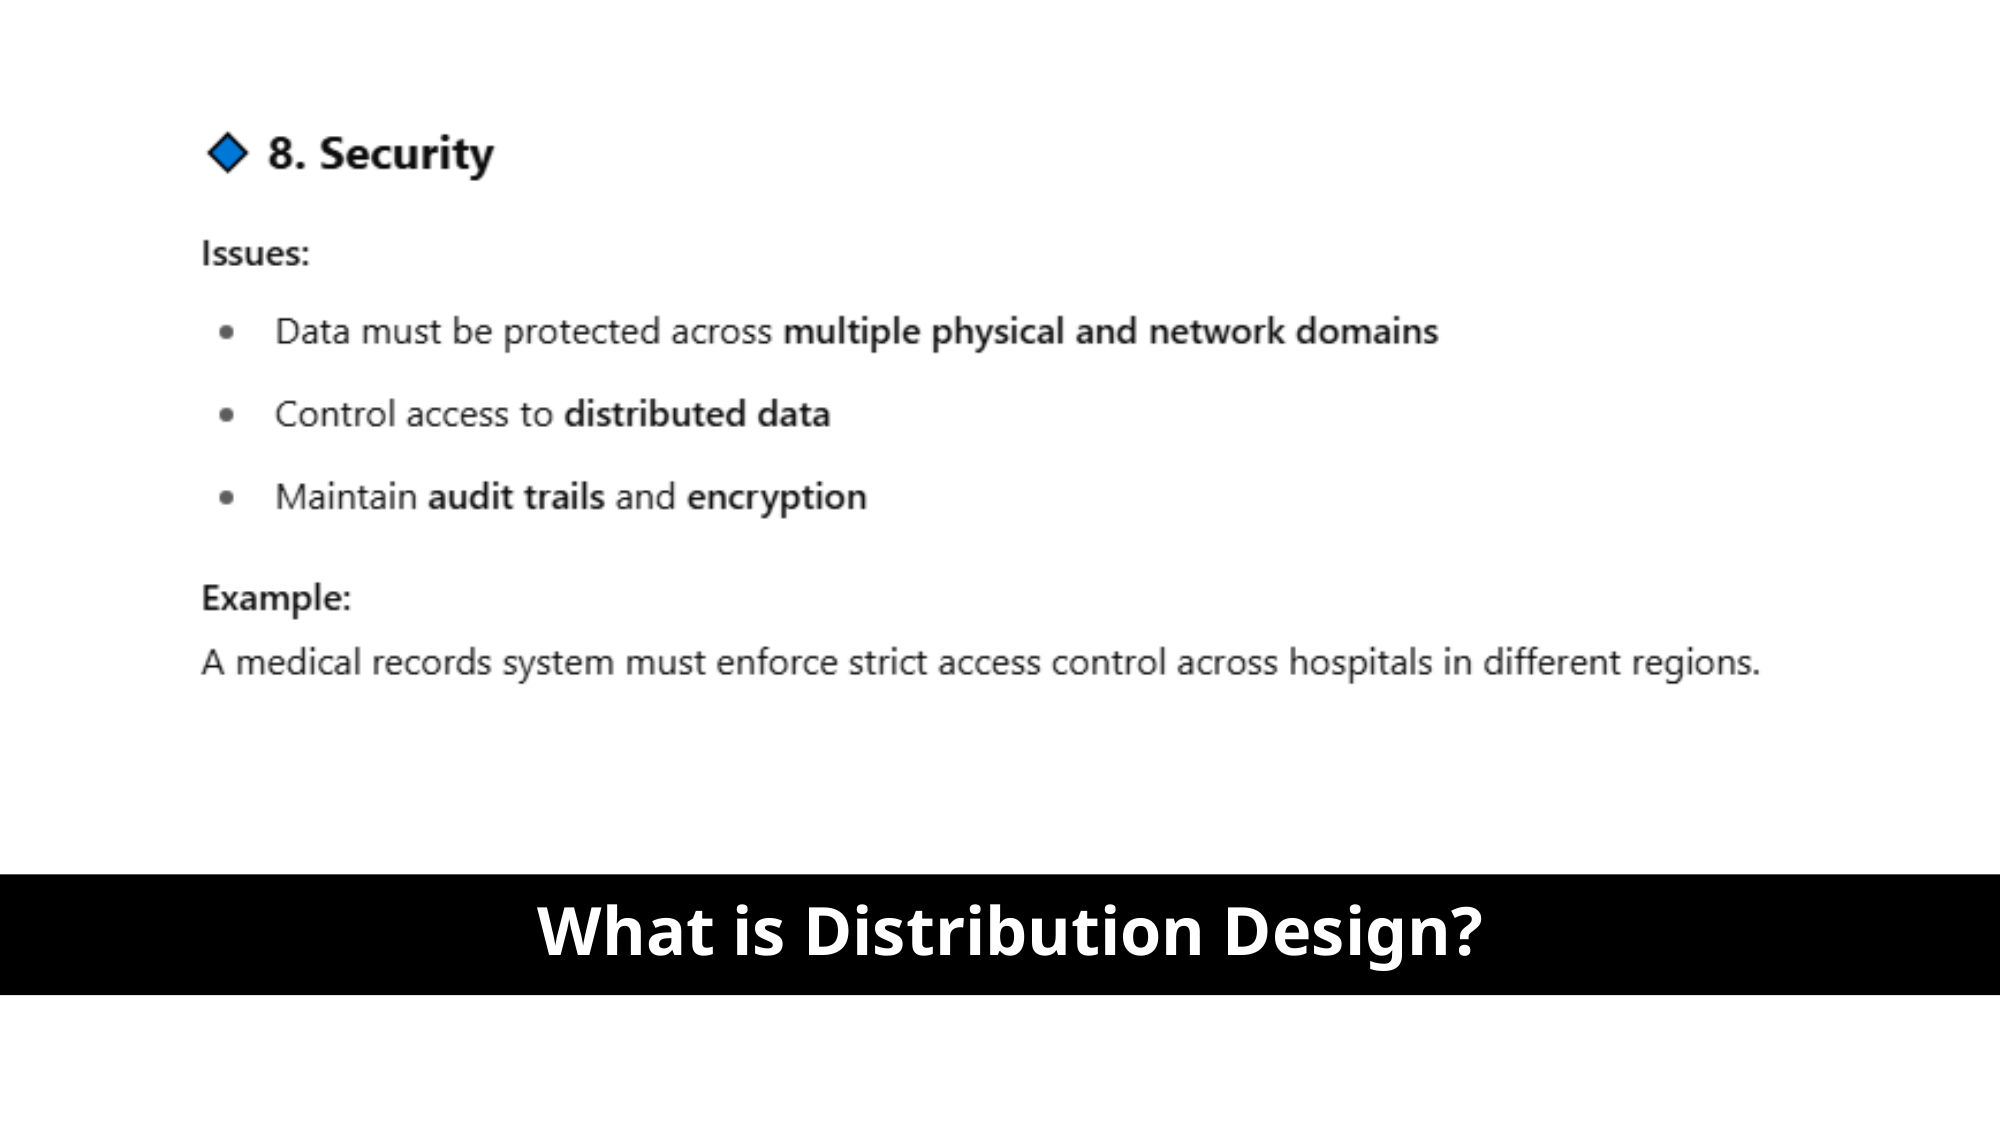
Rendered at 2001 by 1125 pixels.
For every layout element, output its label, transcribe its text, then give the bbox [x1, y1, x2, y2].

text_box [0, 873, 2000, 997]
title What is Distribution Design? [91, 873, 1931, 996]
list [104, 73, 1895, 768]
